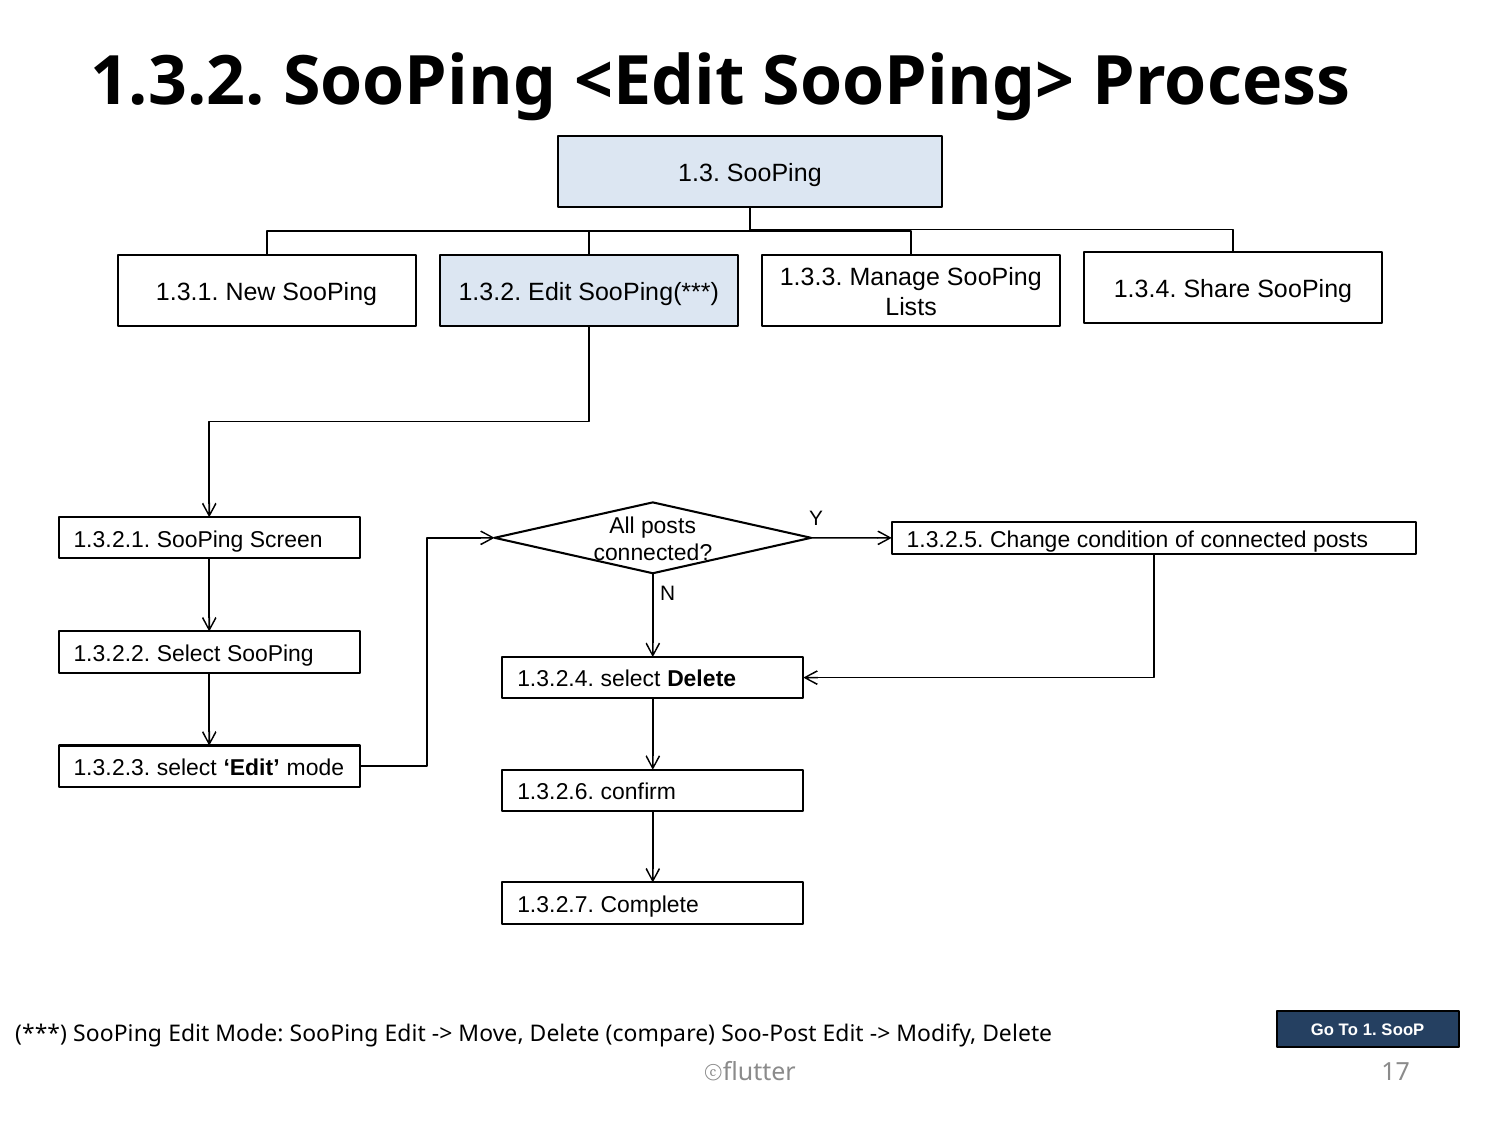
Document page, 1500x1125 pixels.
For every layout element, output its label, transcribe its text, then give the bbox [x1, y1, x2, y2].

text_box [484, 0, 533, 474]
text_box All posts connected? [500, 500, 813, 572]
text_box 1.3.2. Edit SooPing(***) [537, 253, 740, 328]
text_box 1.3.1. New SooPing [116, 253, 298, 328]
text_box 1.3.2.5. Change condition of connected posts [1046, 519, 1418, 556]
text_box 1.3.2.2. Select SooPing [57, 629, 354, 675]
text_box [359, 620, 495, 767]
title 1.3.2. SooPing <Edit SooPing> Process [75, 19, 478, 135]
text_box (***) SooPing Edit Mode: SooPing Edit -> Move, Delete (compare) Soo-Post Edit -> Modify, Delete [0, 1009, 1500, 1061]
text_box 1.3.2.4. select Delete [500, 655, 805, 700]
text_box 1.3.2.1. SooPing Screen [57, 515, 298, 561]
slide_number 17 [1074, 1061, 1425, 1103]
text_box 1.3. SooPing [556, 134, 944, 209]
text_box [303, 231, 495, 612]
text_box 1.3.2.3. select ‘Edit’ mode [57, 743, 362, 789]
text_box Y [786, 497, 846, 536]
text_box 1.3.2.7. Complete [500, 880, 805, 926]
text_box N [637, 572, 698, 612]
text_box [916, 440, 1041, 792]
text_box 1.3.4. Share SooPing [1082, 250, 1384, 325]
footer ⓒflutter [512, 1061, 988, 1103]
text_box Go To 1. SooP [1275, 1009, 1461, 1049]
title 1.3.2. SooPing <Edit SooPing> Process [1018, 19, 1425, 135]
text_box 1.3.3. Manage SooPing Lists [1018, 253, 1062, 328]
title 1.3.2. SooPing <Edit SooPing> Process [537, 19, 963, 135]
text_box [645, 150, 694, 312]
text_box 1.3.3. Manage SooPing Lists [760, 253, 963, 328]
text_box 1.3.2.6. confirm [500, 768, 805, 813]
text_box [806, 150, 855, 312]
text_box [968, 0, 1015, 472]
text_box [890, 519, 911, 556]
